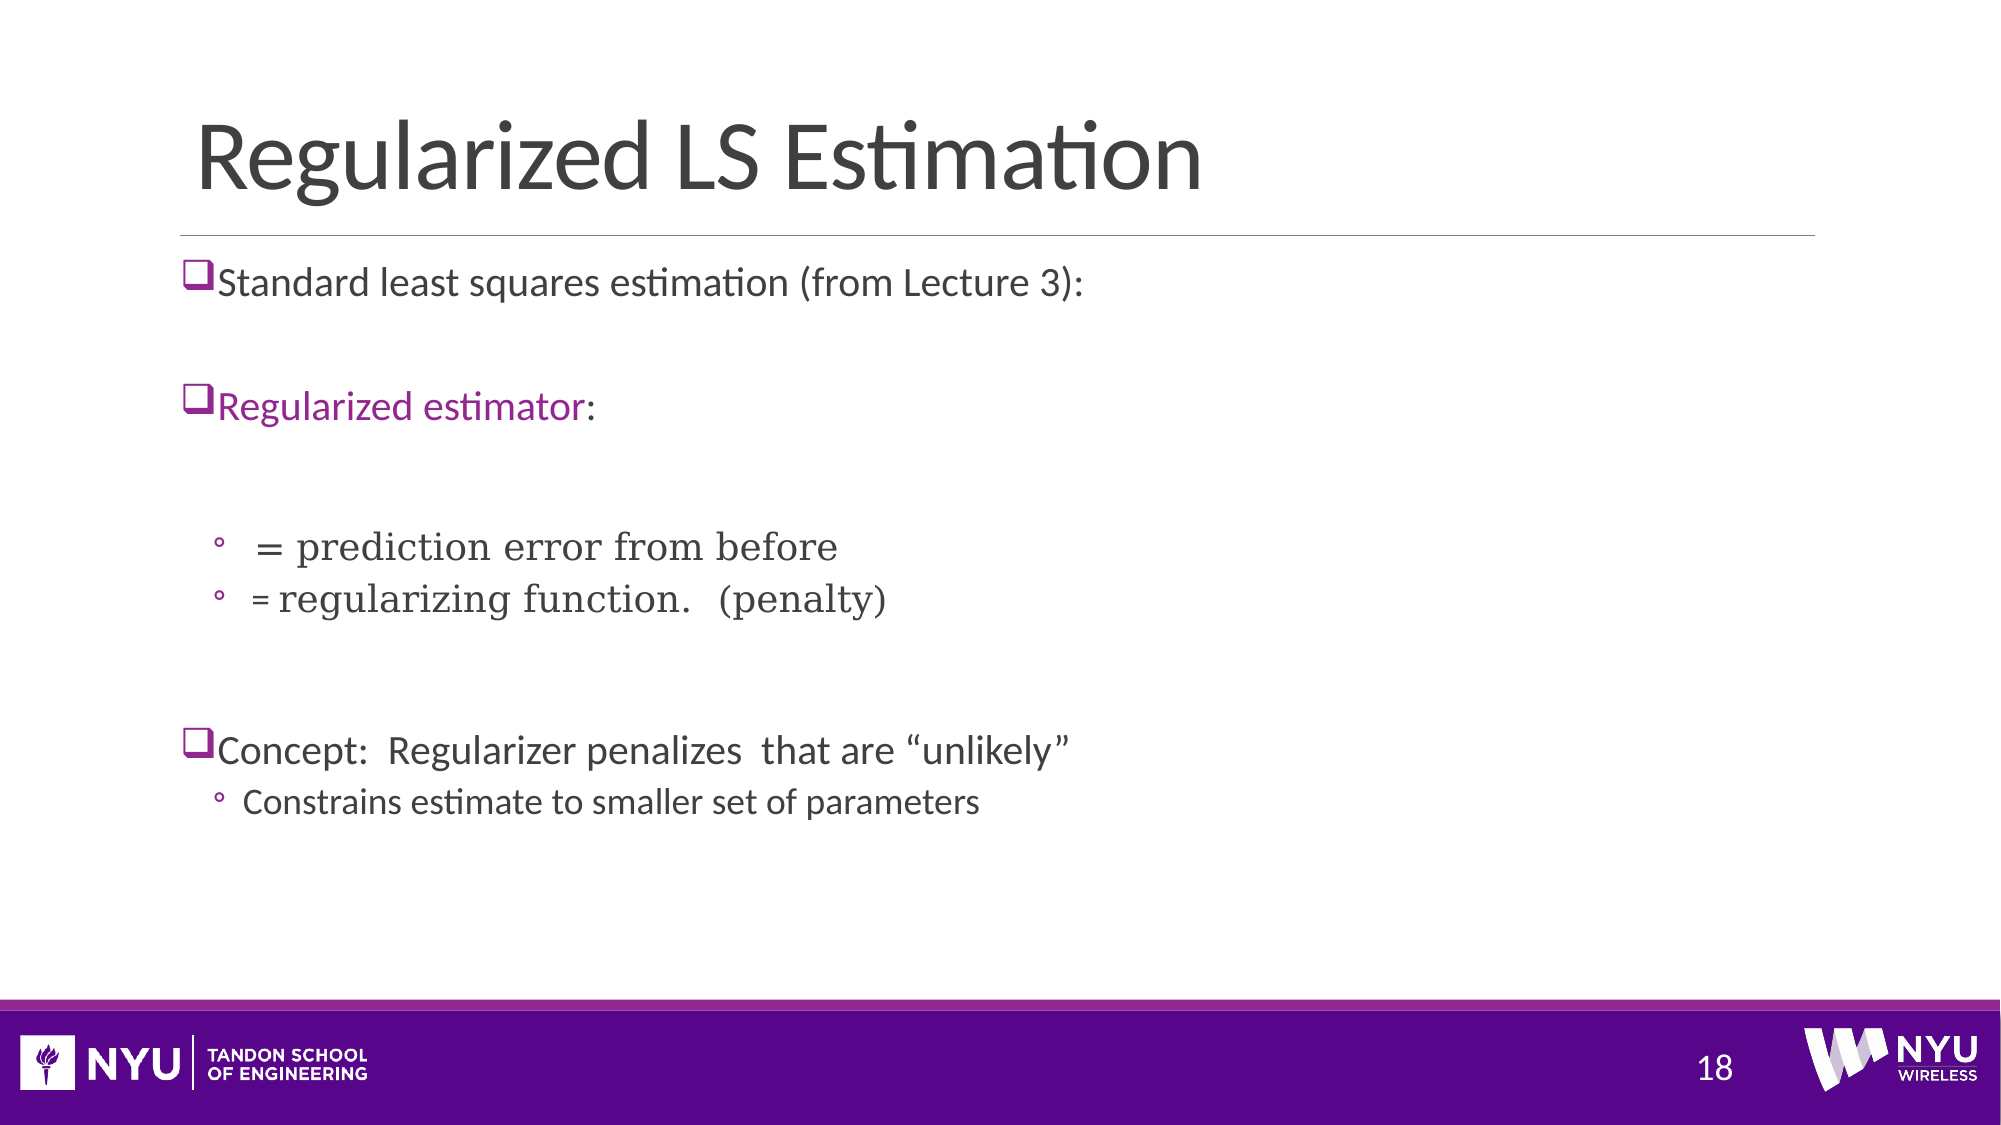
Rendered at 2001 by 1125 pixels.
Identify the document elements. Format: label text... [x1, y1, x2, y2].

slide_number 18 [1533, 1035, 1749, 1096]
title Regularized LS Estimation [180, 47, 1830, 218]
